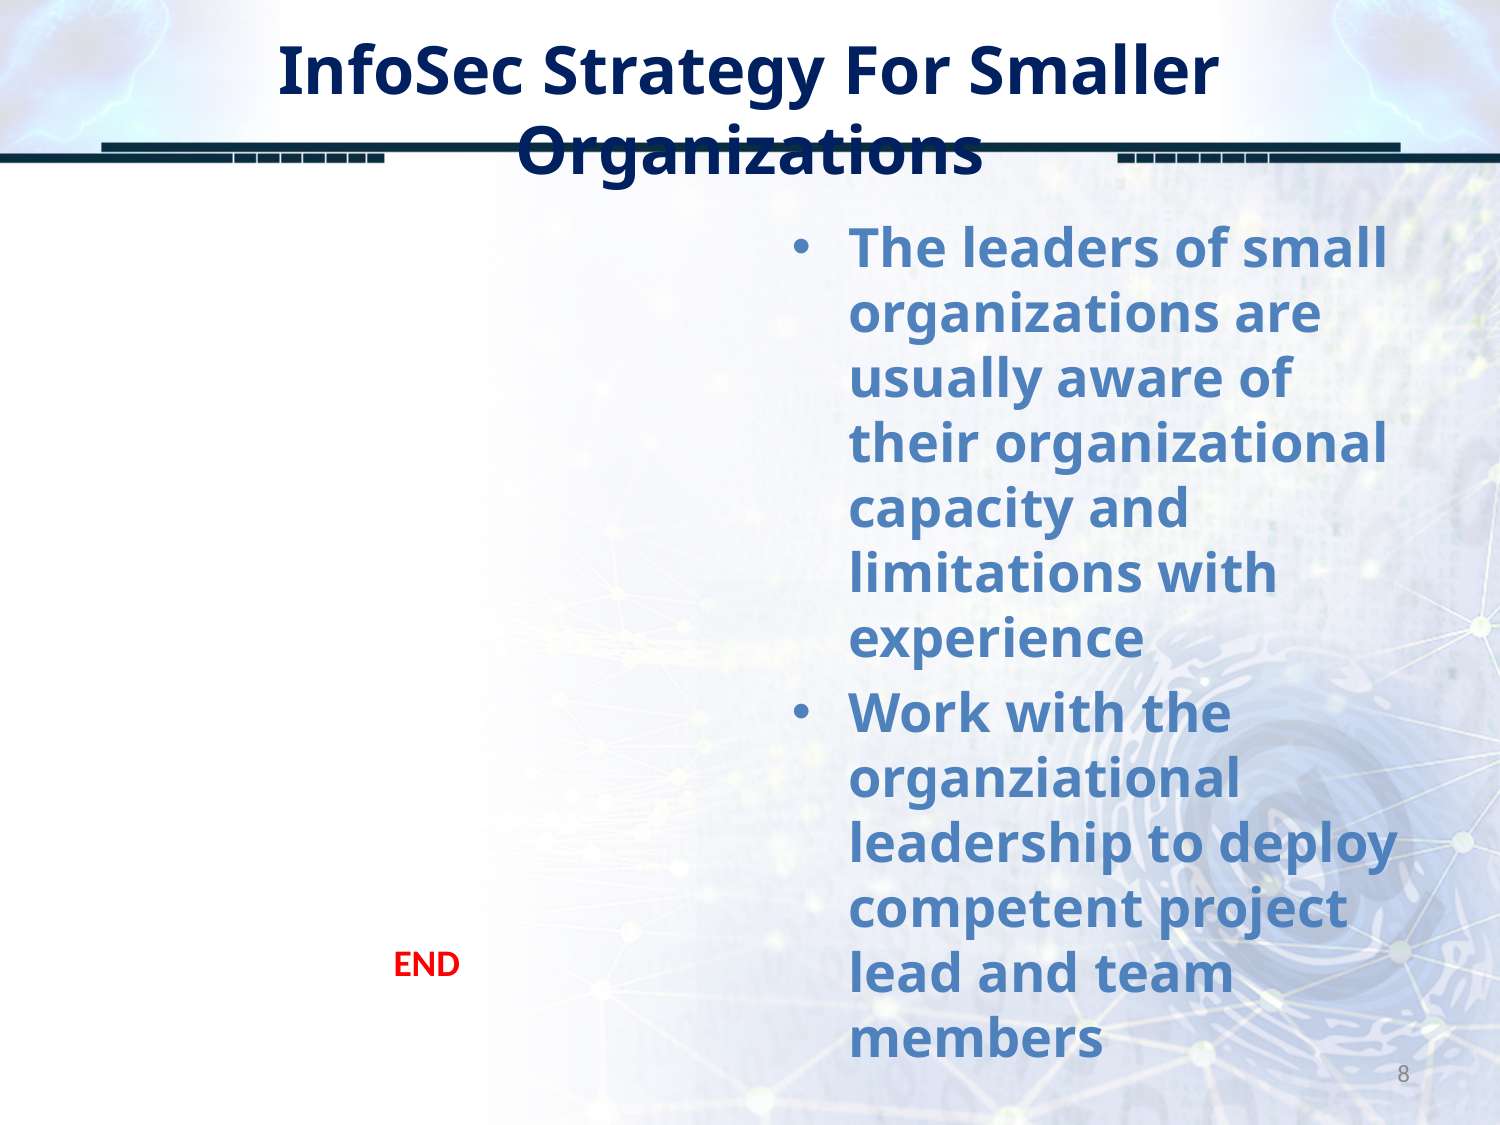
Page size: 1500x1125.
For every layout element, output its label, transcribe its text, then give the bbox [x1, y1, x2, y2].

slide_number 8 [1074, 1042, 1425, 1103]
picture [0, 0, 1500, 1125]
text_box END [378, 931, 476, 992]
list The leaders of small organizations are usually aware of their organizational capacity and limitations with experience Work with the organziational leadership to deploy competent project lead and team members [776, 205, 1432, 1023]
title InfoSec Strategy For Smaller Organizations [75, 34, 1425, 182]
